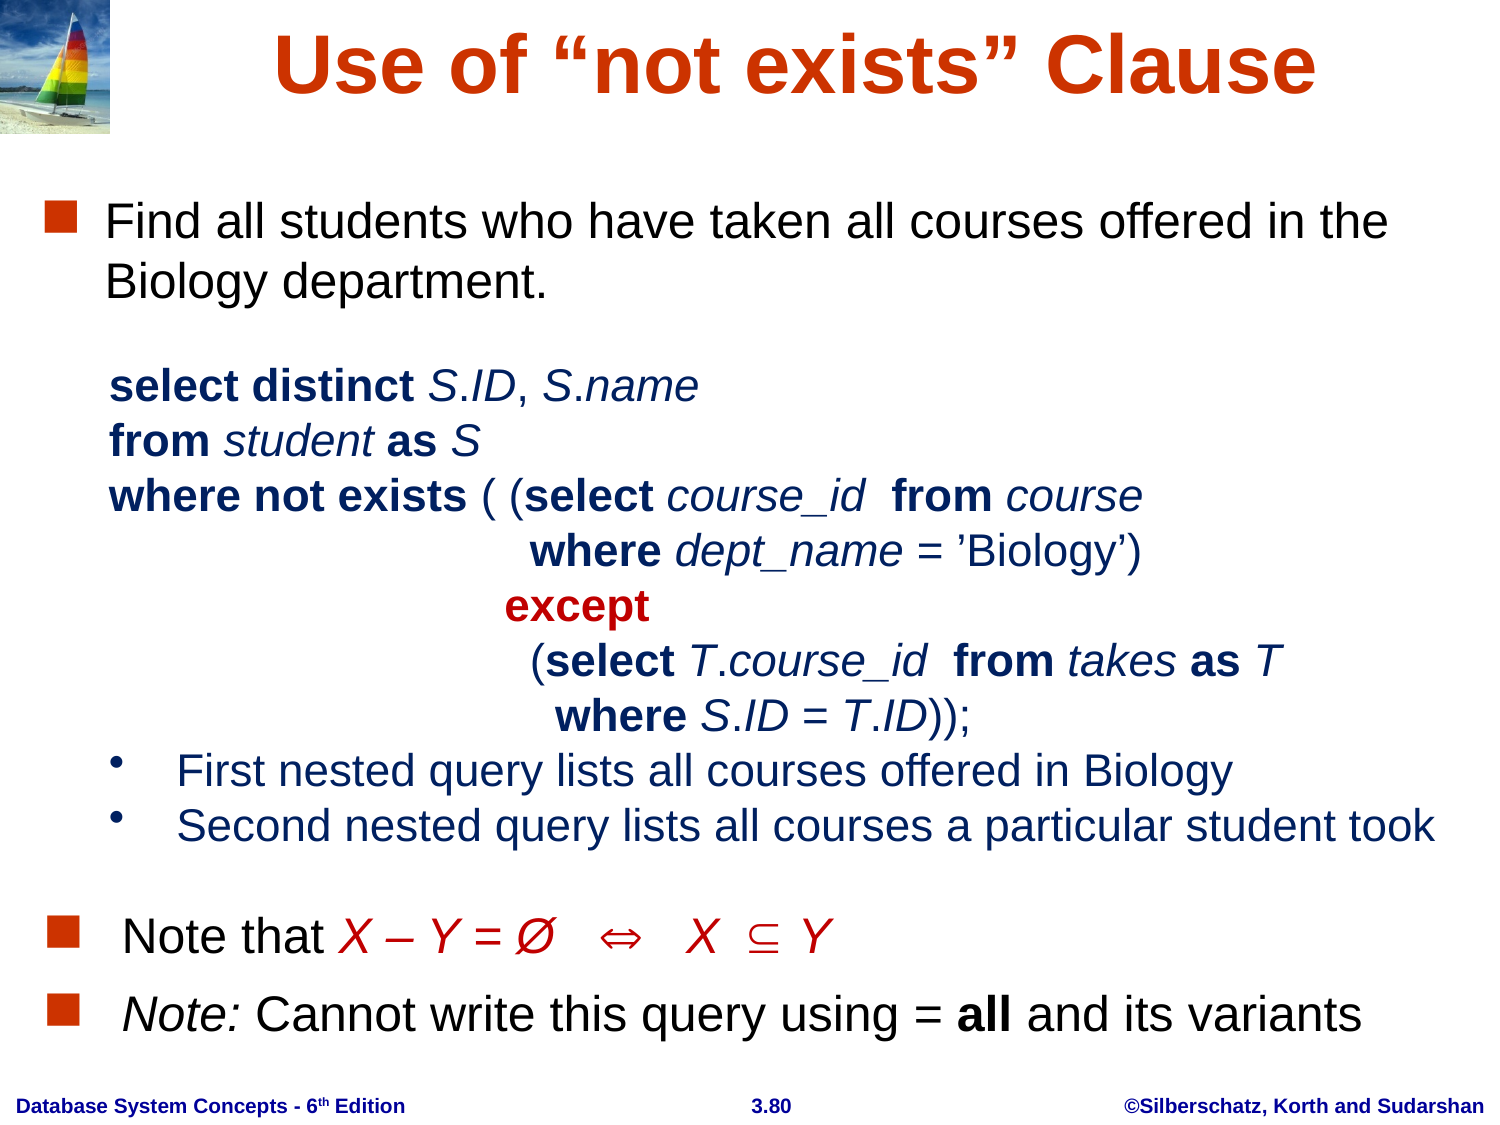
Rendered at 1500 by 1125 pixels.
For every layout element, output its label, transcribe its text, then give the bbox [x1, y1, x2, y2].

list Find all students who have taken all courses offered in the Biology department. [32, 181, 1459, 326]
text_box Note that X – Y = Ø  X Y Note: Cannot write this query using = all and its variants [36, 896, 1378, 1049]
picture [0, 0, 110, 134]
title Use of “not exists” Clause [133, 17, 1459, 119]
text_box select distinct S.ID, S.name from student as S where not exists ( (select course_id from course where dept_name = ’Biology’) except (select T.course_id from takes as T where S.ID = T.ID)); First nested query lists all courses offered in Biology Second nested query lists all courses a particular student took [94, 348, 1463, 858]
